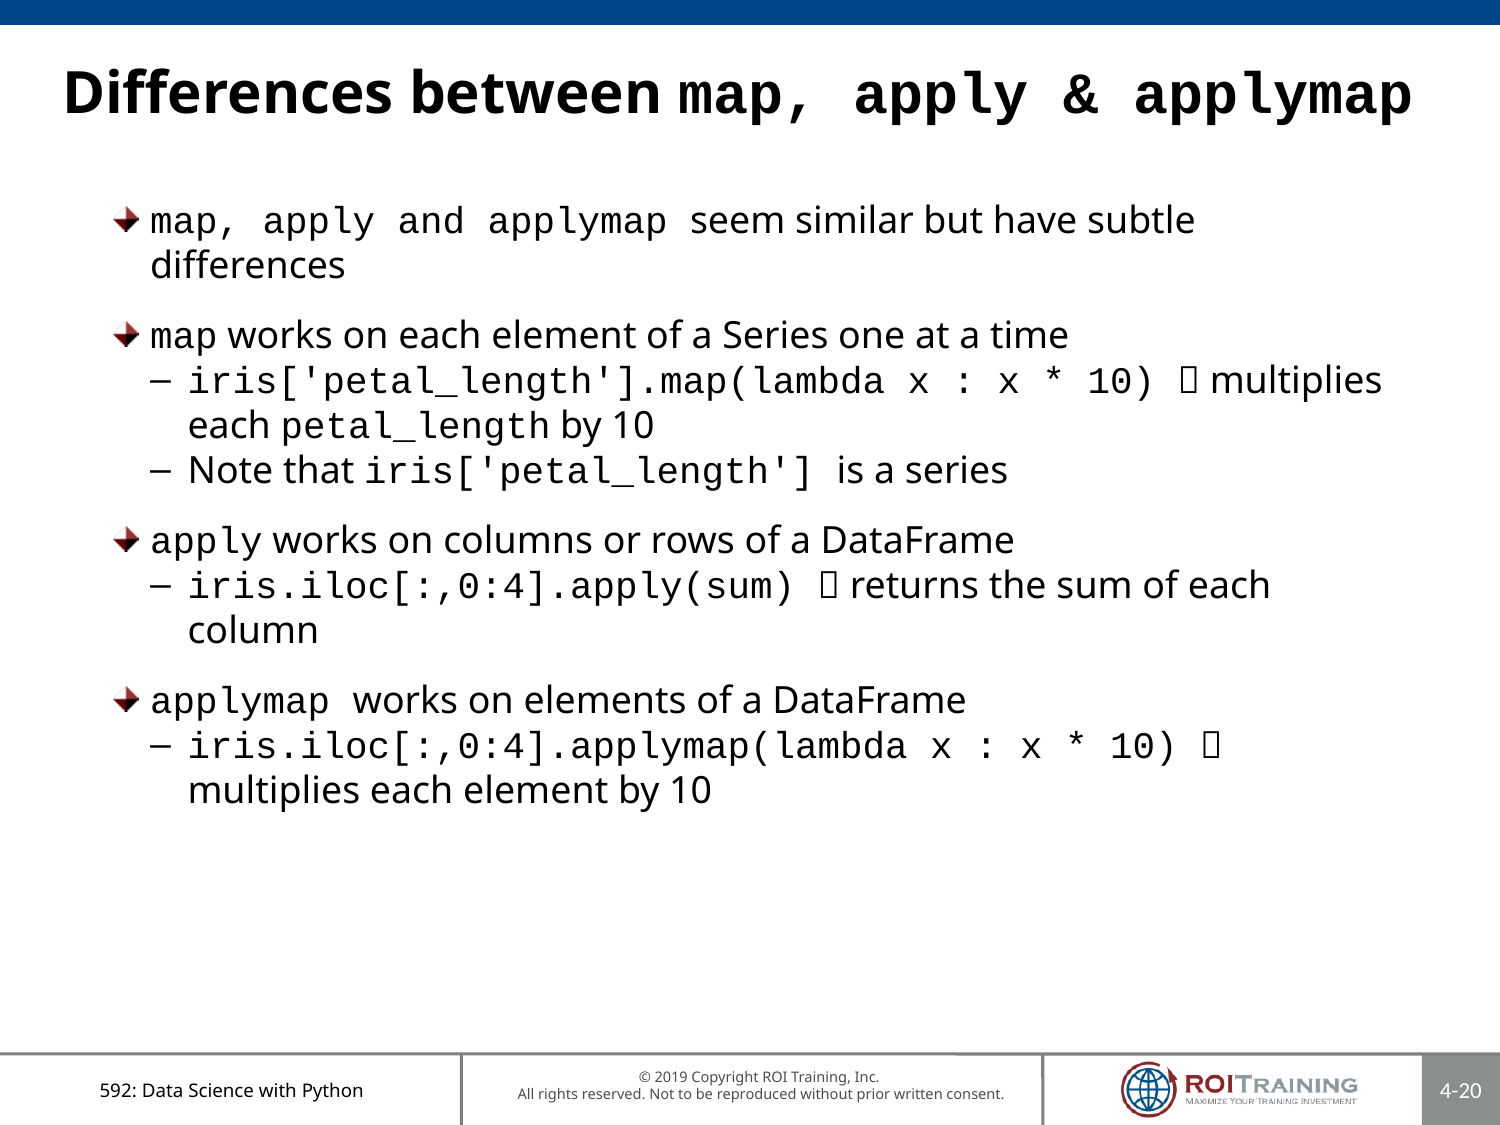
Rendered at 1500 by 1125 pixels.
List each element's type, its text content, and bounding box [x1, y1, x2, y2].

title Differences between map, apply & applymap [34, 38, 1476, 142]
list map, apply and applymap seem similar but have subtle differences map works on each element of a Series one at a time iris['petal_length'].map(lambda x : x * 10)  multiplies each petal_length by 10 Note that iris['petal_length'] is a series apply works on columns or rows of a DataFrame iris.iloc[:,0:4].apply(sum)  returns the sum of each column applymap works on elements of a DataFrame iris.iloc[:,0:4].applymap(lambda x : x * 10)  multiplies each element by 10 [97, 188, 1413, 1020]
picture [1113, 1060, 1362, 1118]
picture [112, 205, 139, 232]
picture [112, 320, 139, 347]
picture [112, 685, 139, 712]
picture [112, 525, 139, 552]
